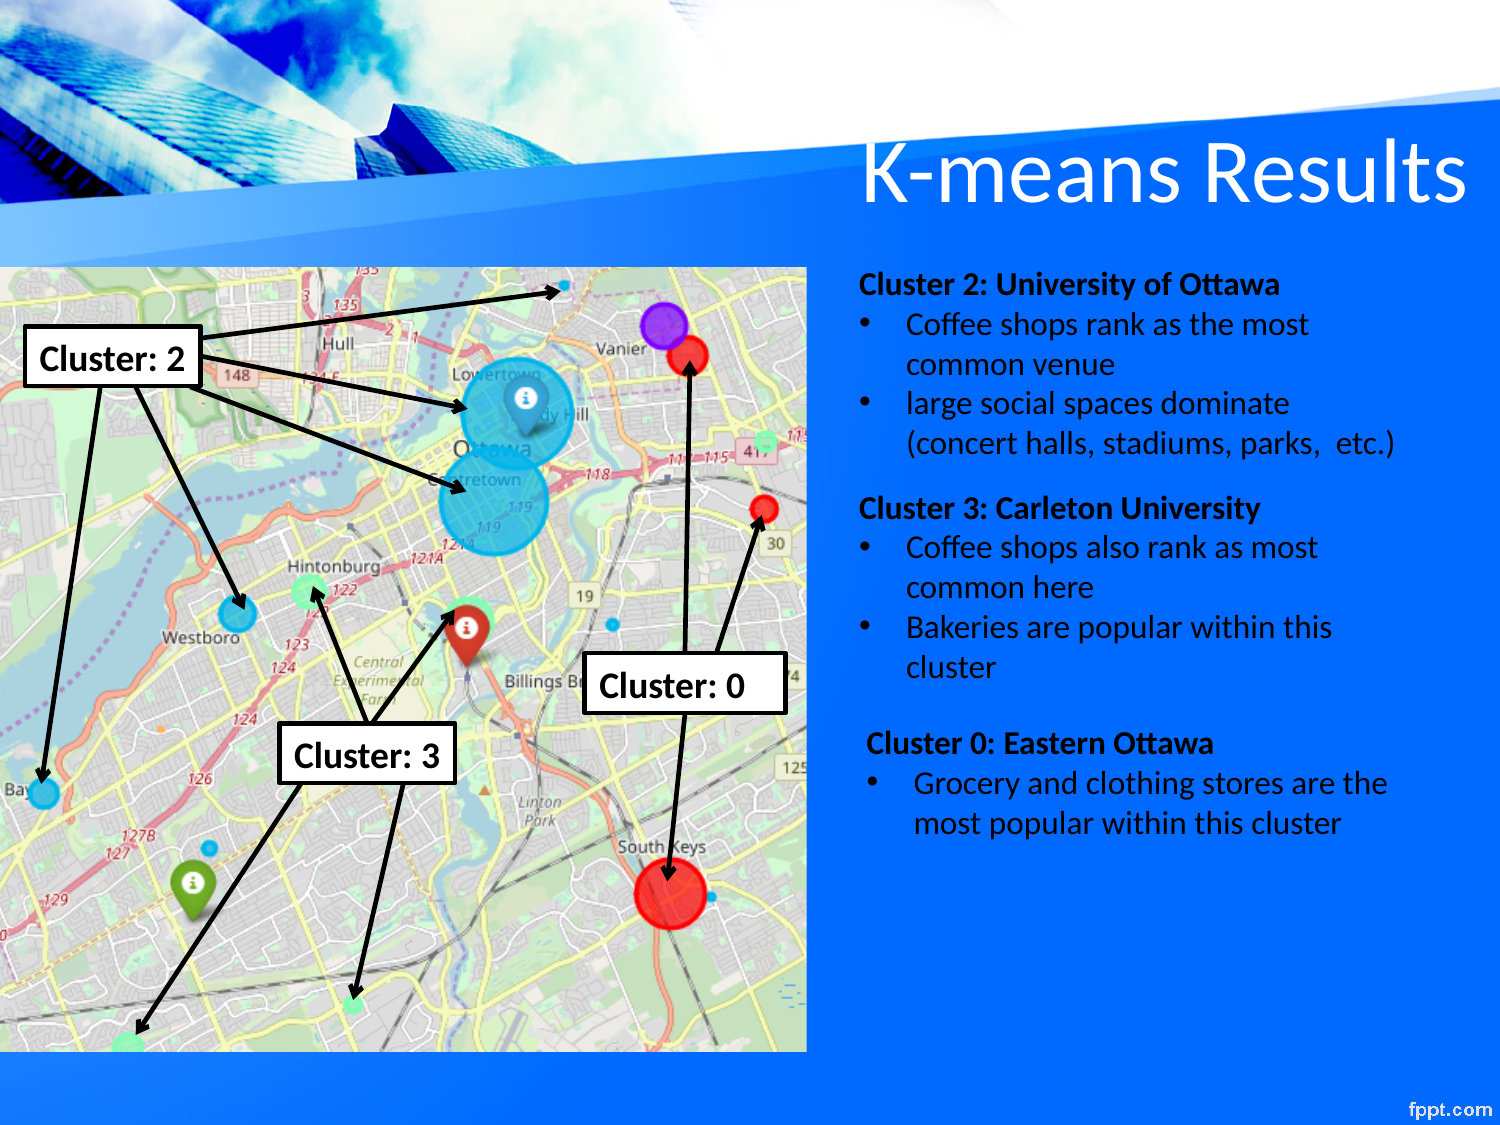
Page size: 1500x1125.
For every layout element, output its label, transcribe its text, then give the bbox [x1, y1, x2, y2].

text_box Cluster 3: Carleton University Coffee shops also rank as most common here Bakeries are popular within this cluster [844, 478, 1424, 738]
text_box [135, 386, 245, 610]
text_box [40, 386, 101, 785]
picture [315, 0, 337, 4]
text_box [201, 290, 562, 339]
picture [0, 0, 1500, 1125]
text_box Cluster 2: University of Ottawa Coffee shops rank as the most common venue large social spaces dominate (concert halls, stadiums, parks, etc.) [844, 254, 1424, 469]
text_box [201, 356, 468, 410]
text_box Cluster 0: Eastern Ottawa Grocery and clothing stores are the most popular within this cluster [851, 713, 1431, 889]
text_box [716, 514, 762, 654]
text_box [135, 783, 302, 1036]
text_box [312, 585, 368, 724]
text_box K-means Results [490, 103, 1500, 292]
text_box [352, 783, 404, 1001]
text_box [684, 360, 691, 654]
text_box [666, 713, 686, 882]
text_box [372, 609, 455, 724]
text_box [249, 417, 467, 492]
